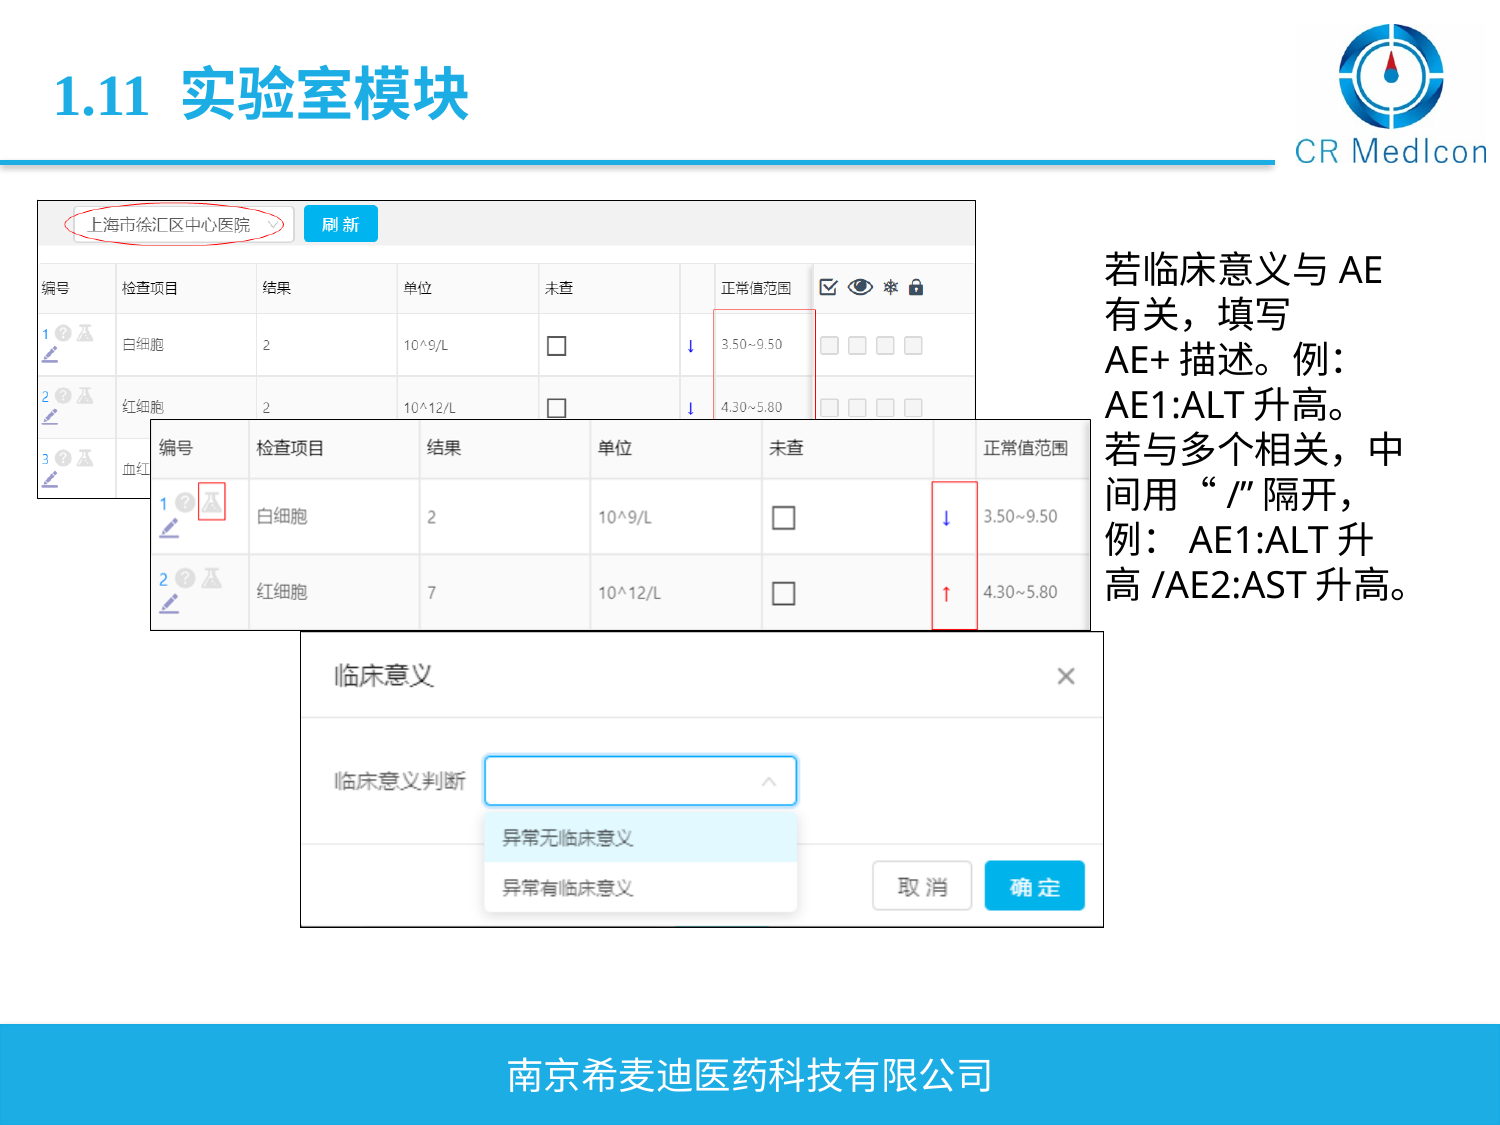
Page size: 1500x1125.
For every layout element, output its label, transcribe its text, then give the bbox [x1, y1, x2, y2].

text_box 1.11 实验室模块 [37, 50, 1388, 158]
text_box 南京希麦迪医药科技有限公司 [0, 1024, 1500, 1125]
picture [1296, 24, 1486, 163]
picture [37, 199, 1104, 929]
text_box 若临床意义与AE有关，填写AE+描述。例：AE1:ALT升高。 若与多个相关，中间用“/”隔开，例：AE1:ALT升高/AE2:AST升高。 [1090, 238, 1426, 614]
